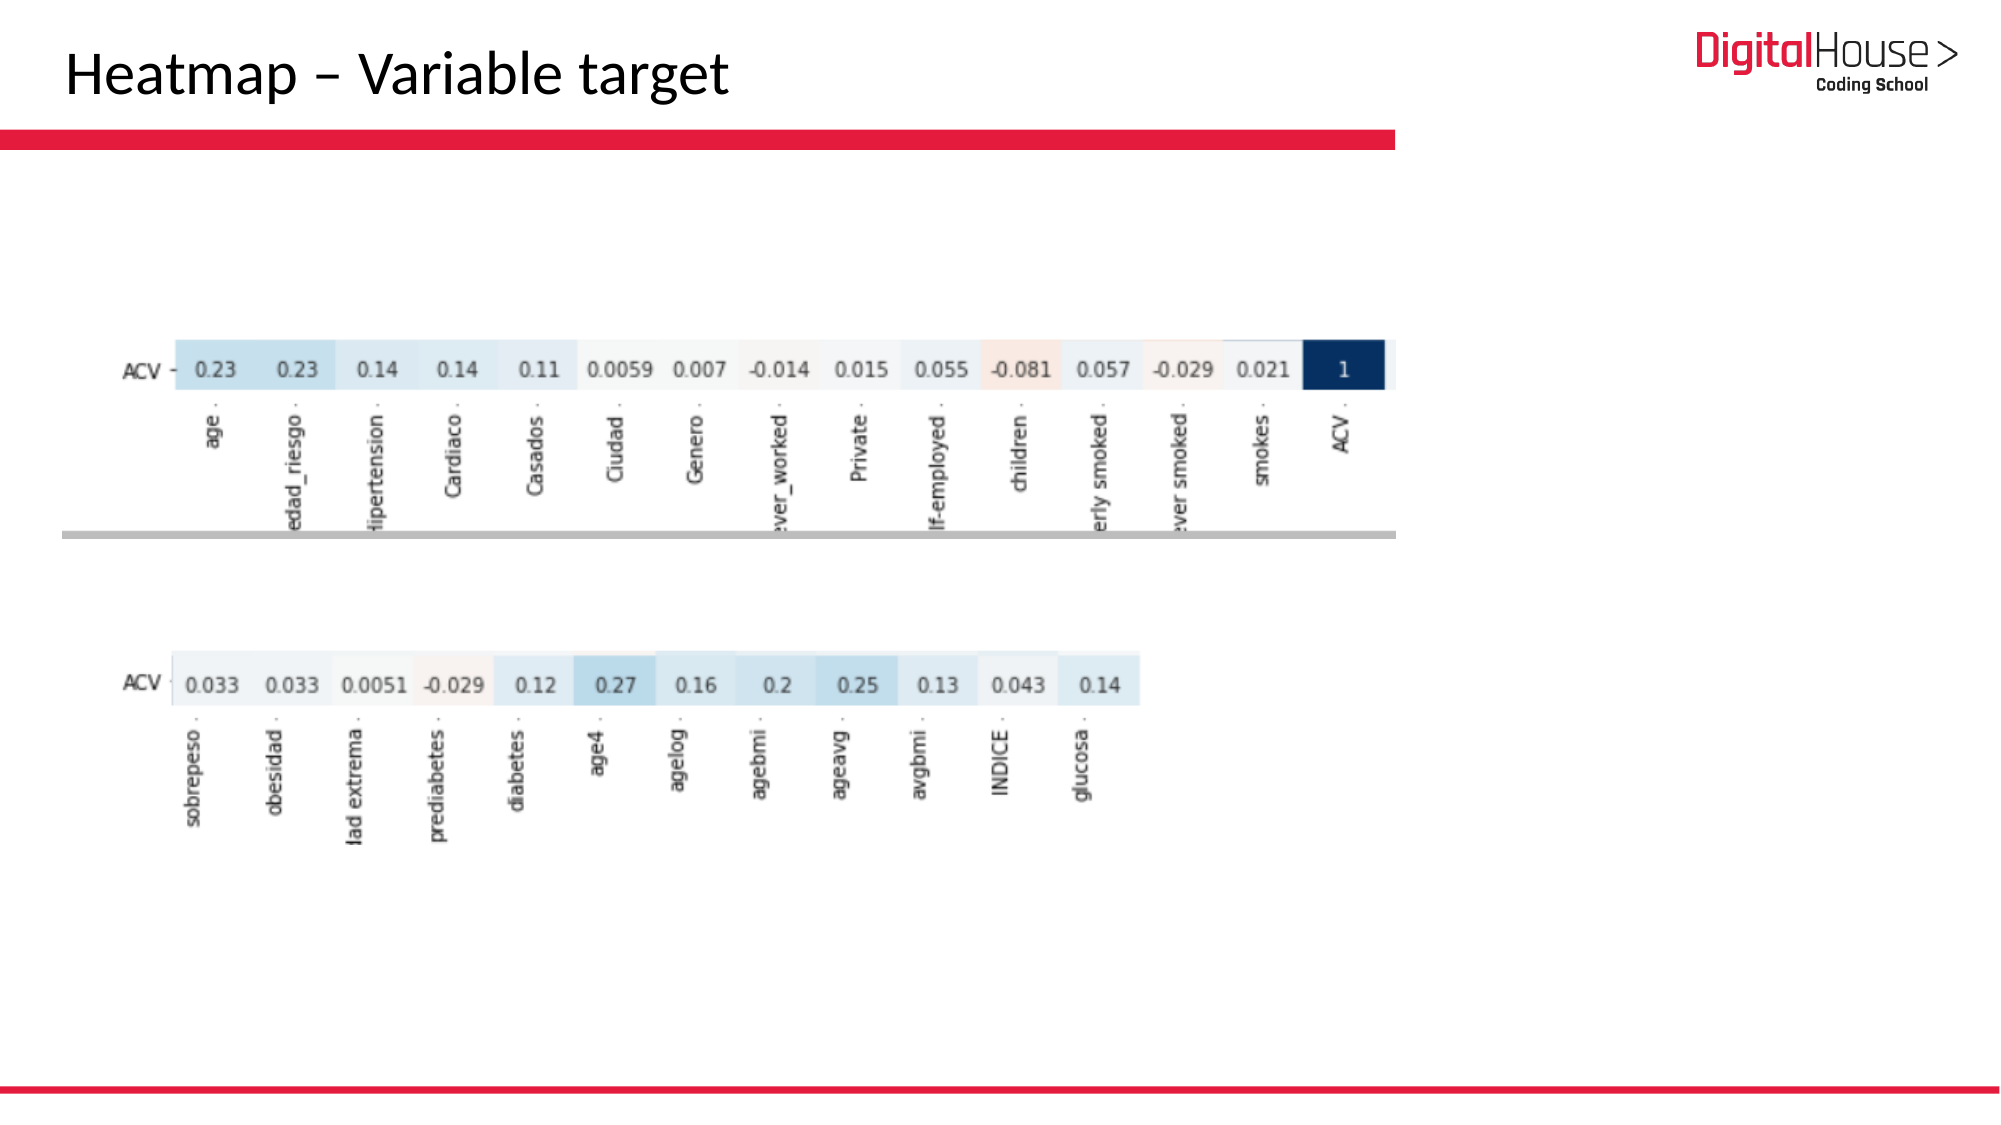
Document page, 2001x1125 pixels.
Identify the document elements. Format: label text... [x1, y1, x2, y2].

text_box [0, 129, 1396, 151]
text_box [0, 1085, 2000, 1095]
text_box Heatmap – Variable target [51, 24, 1213, 114]
picture [62, 329, 1396, 539]
picture [1684, 19, 1968, 105]
picture [103, 637, 1161, 845]
